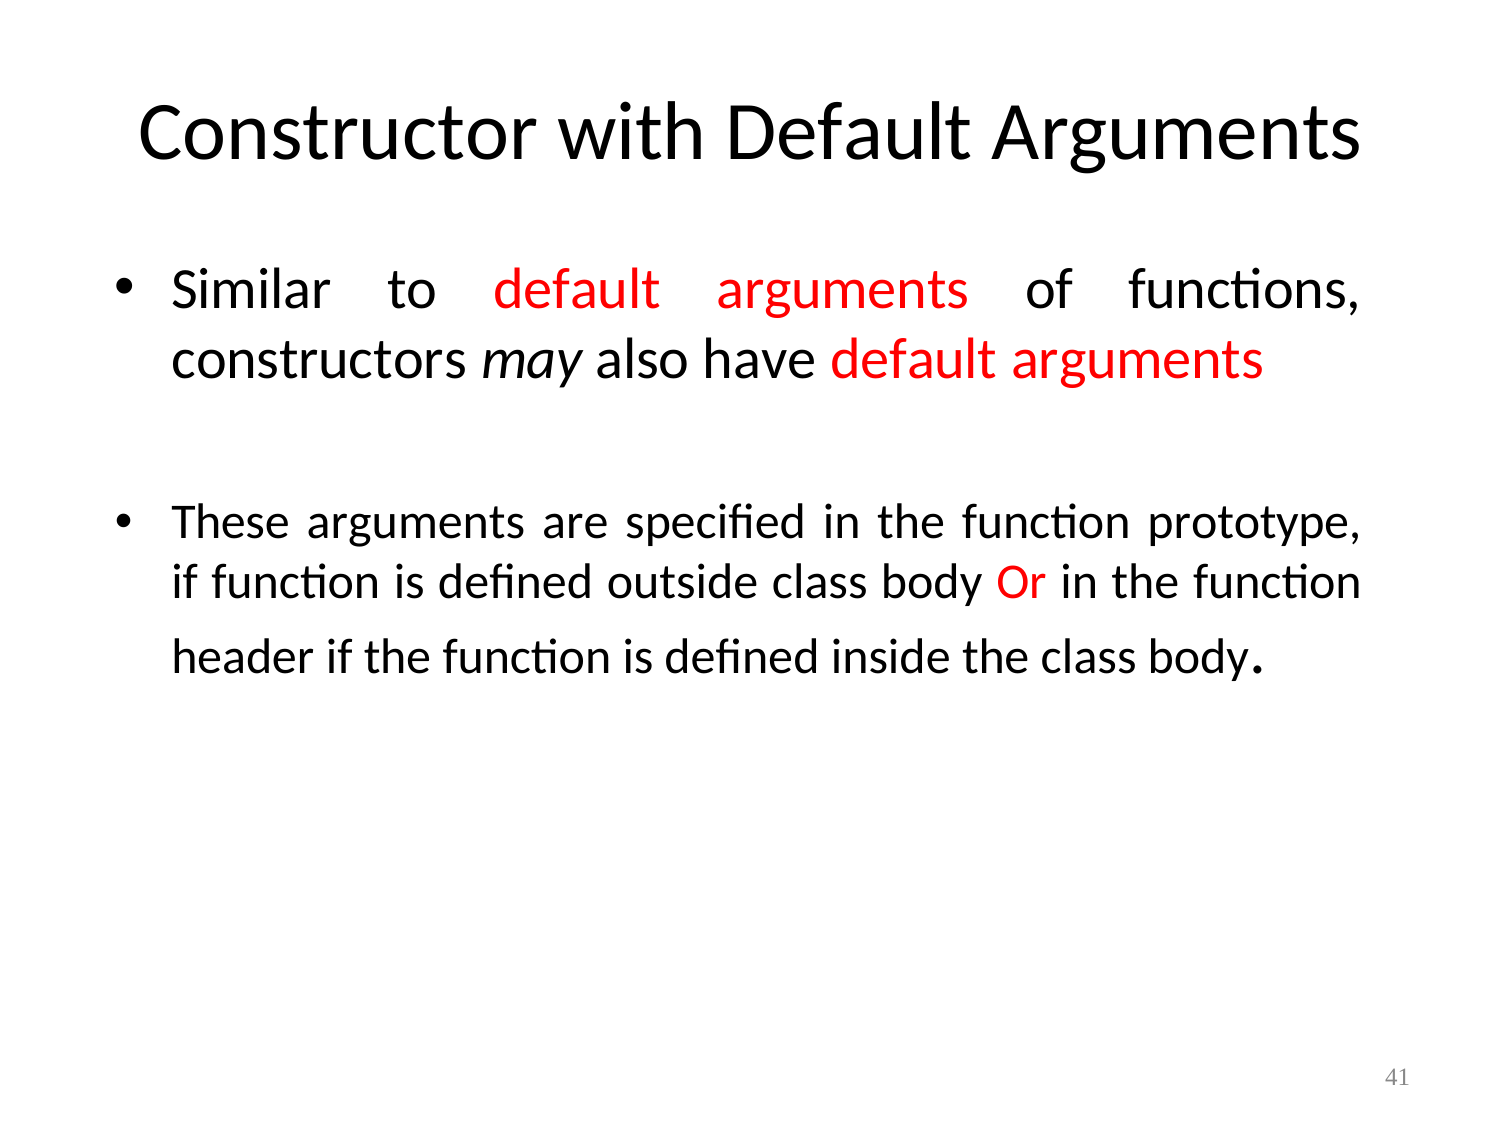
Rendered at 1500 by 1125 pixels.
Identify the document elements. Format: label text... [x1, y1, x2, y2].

text_box Constructor with Default Arguments [136, 76, 1364, 176]
slide_number 41 [1380, 1059, 1415, 1125]
text_box Similar to default arguments of functions, constructors may also have default arguments These arguments are specified in the function prototype, if function is defined outside class body Or in the function header if the function is defined inside the class body. [112, 250, 1363, 690]
